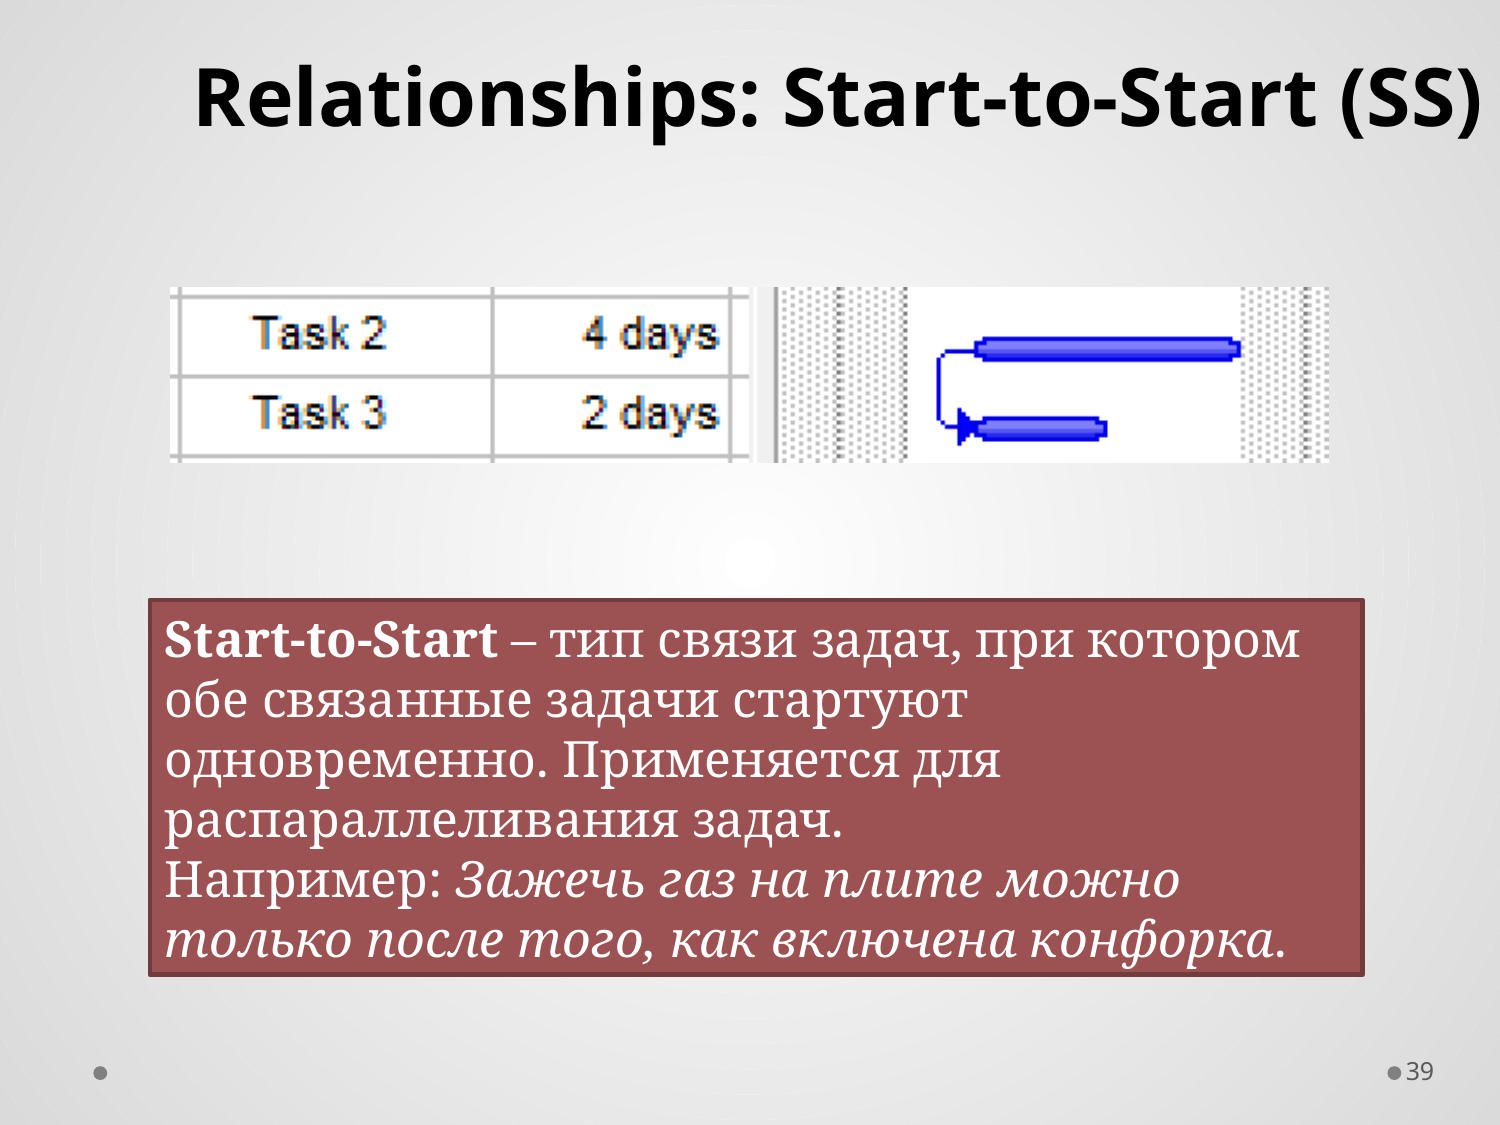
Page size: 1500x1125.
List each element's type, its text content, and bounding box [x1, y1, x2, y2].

text_box Relationships: Start-to-Start (SS) [149, 0, 1500, 188]
text_box Start-to-Start – тип связи задач, при котором обе связанные задачи стартуют одновременно. Применяется для распараллеливания задач. Например: Зажечь газ на плите можно только после того, как включена конфорка. [148, 598, 1365, 977]
picture [170, 287, 1330, 463]
slide_number 39 [1401, 1042, 1494, 1103]
